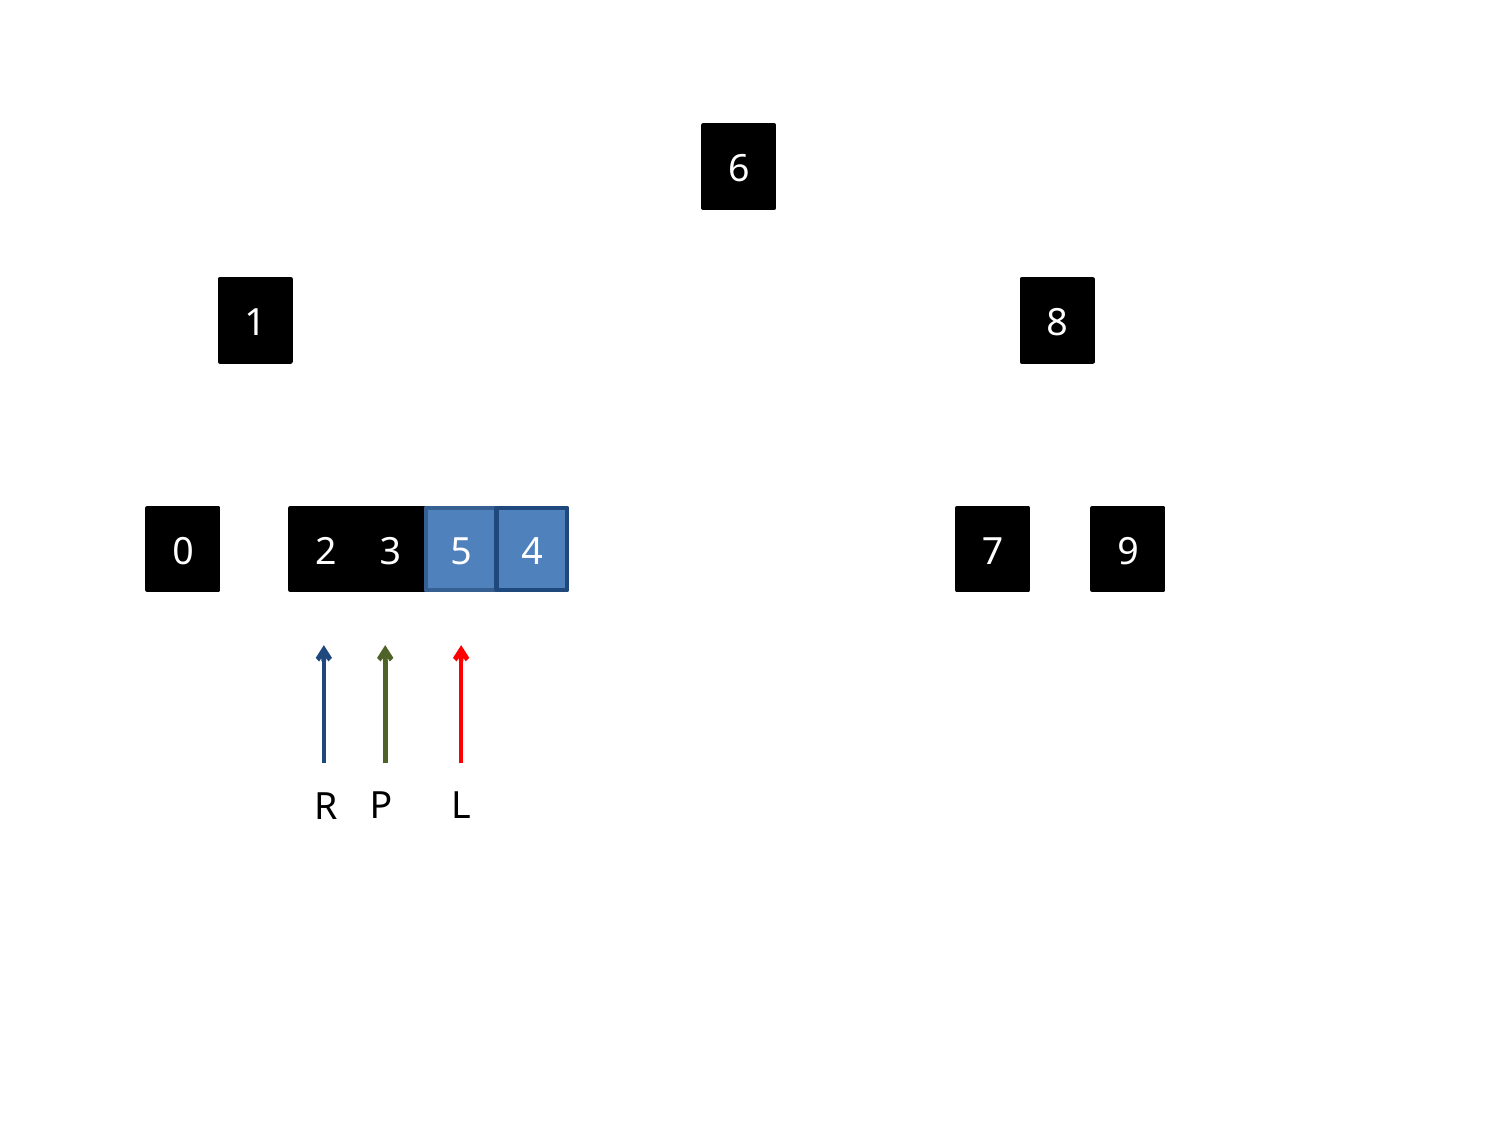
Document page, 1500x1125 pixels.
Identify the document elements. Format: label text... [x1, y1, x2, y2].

text_box 8 [1020, 277, 1095, 364]
text_box 1 [218, 277, 293, 364]
text_box 0 [145, 506, 220, 592]
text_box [354, 644, 407, 835]
text_box 4 [494, 506, 569, 592]
text_box 6 [701, 123, 776, 210]
text_box 9 [1090, 506, 1165, 592]
text_box 2 [288, 506, 353, 592]
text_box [436, 644, 486, 835]
text_box 5 [424, 506, 494, 592]
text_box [298, 644, 353, 836]
text_box 7 [955, 506, 1030, 592]
text_box 3 [353, 506, 424, 592]
